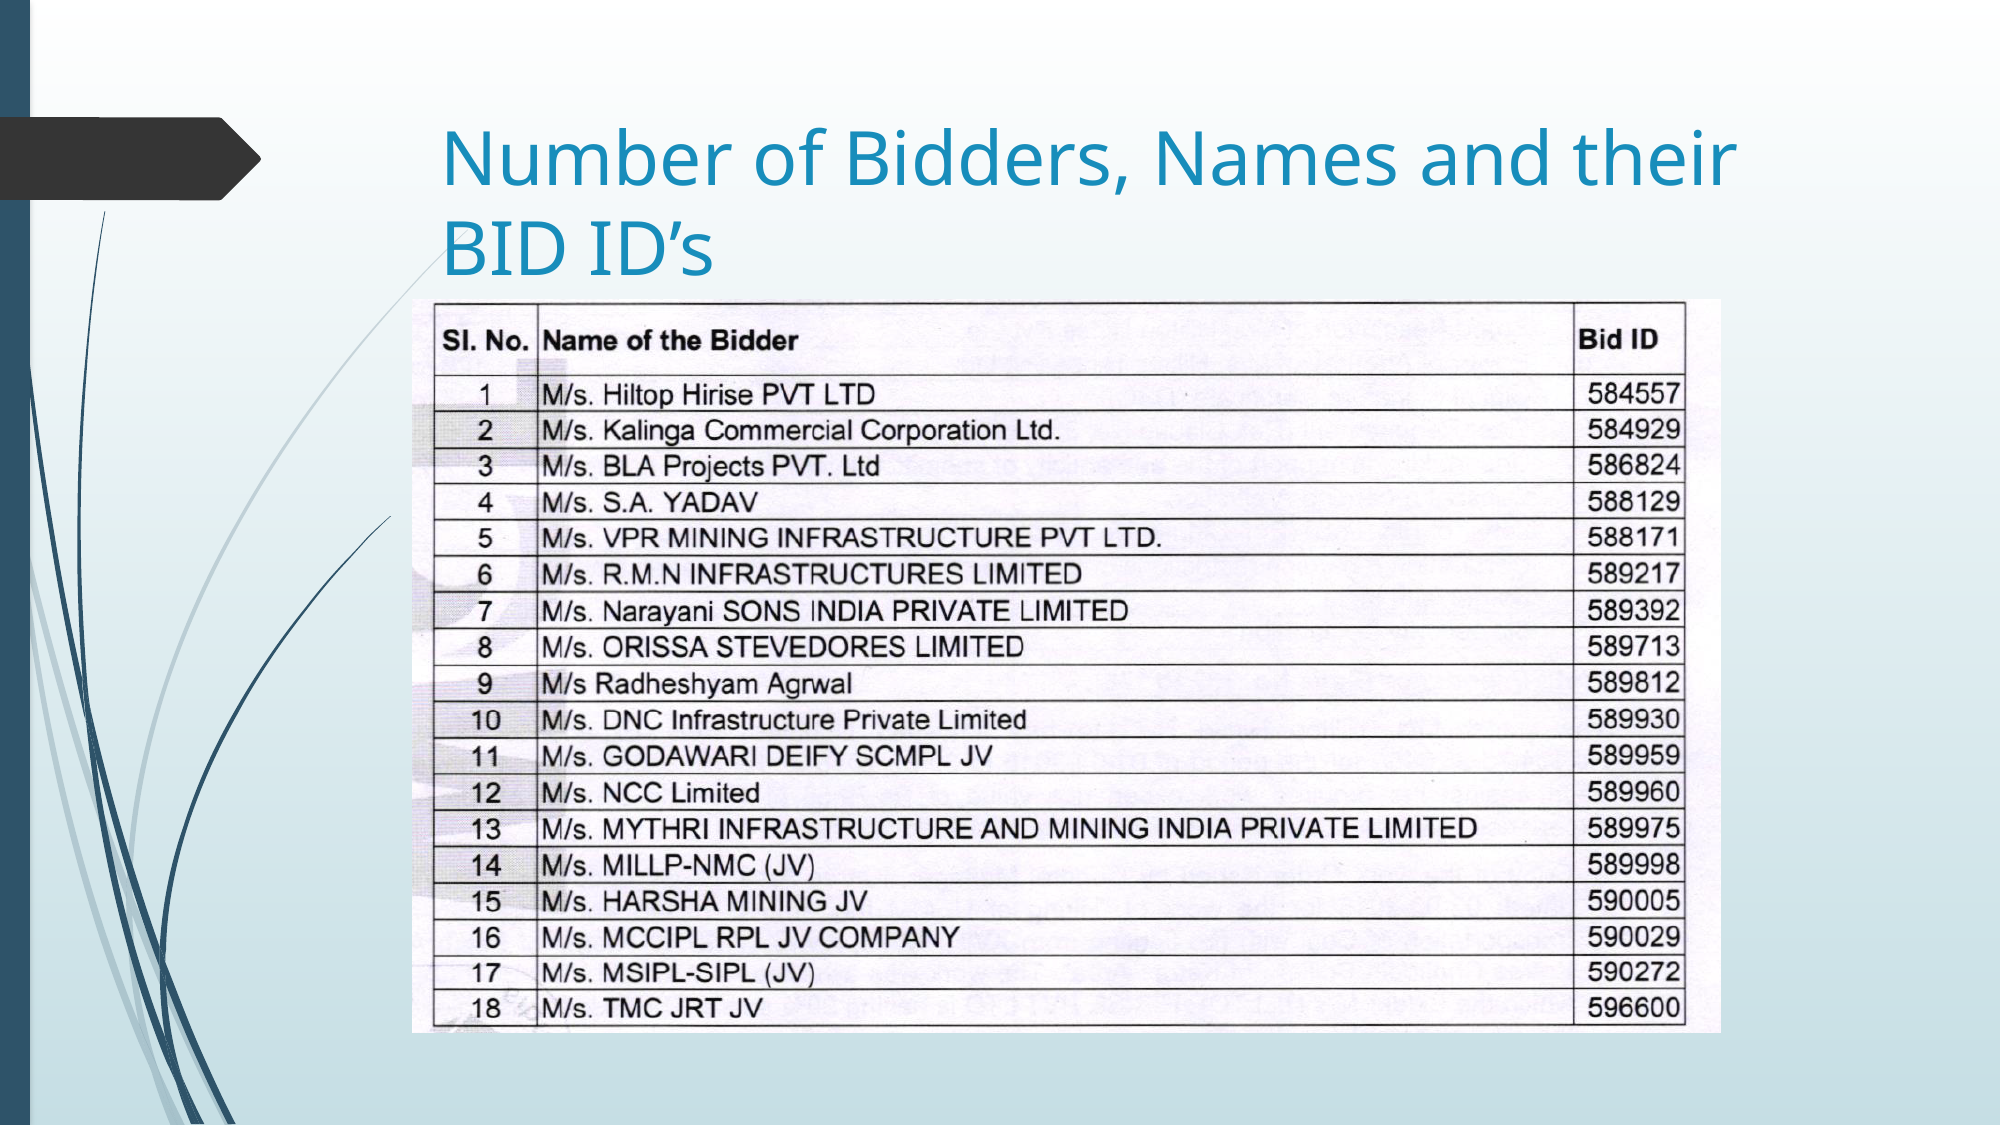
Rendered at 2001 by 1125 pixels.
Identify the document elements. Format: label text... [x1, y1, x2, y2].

title Number of Bidders, Names and their BID ID’s [425, 102, 1888, 313]
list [412, 299, 1722, 1033]
